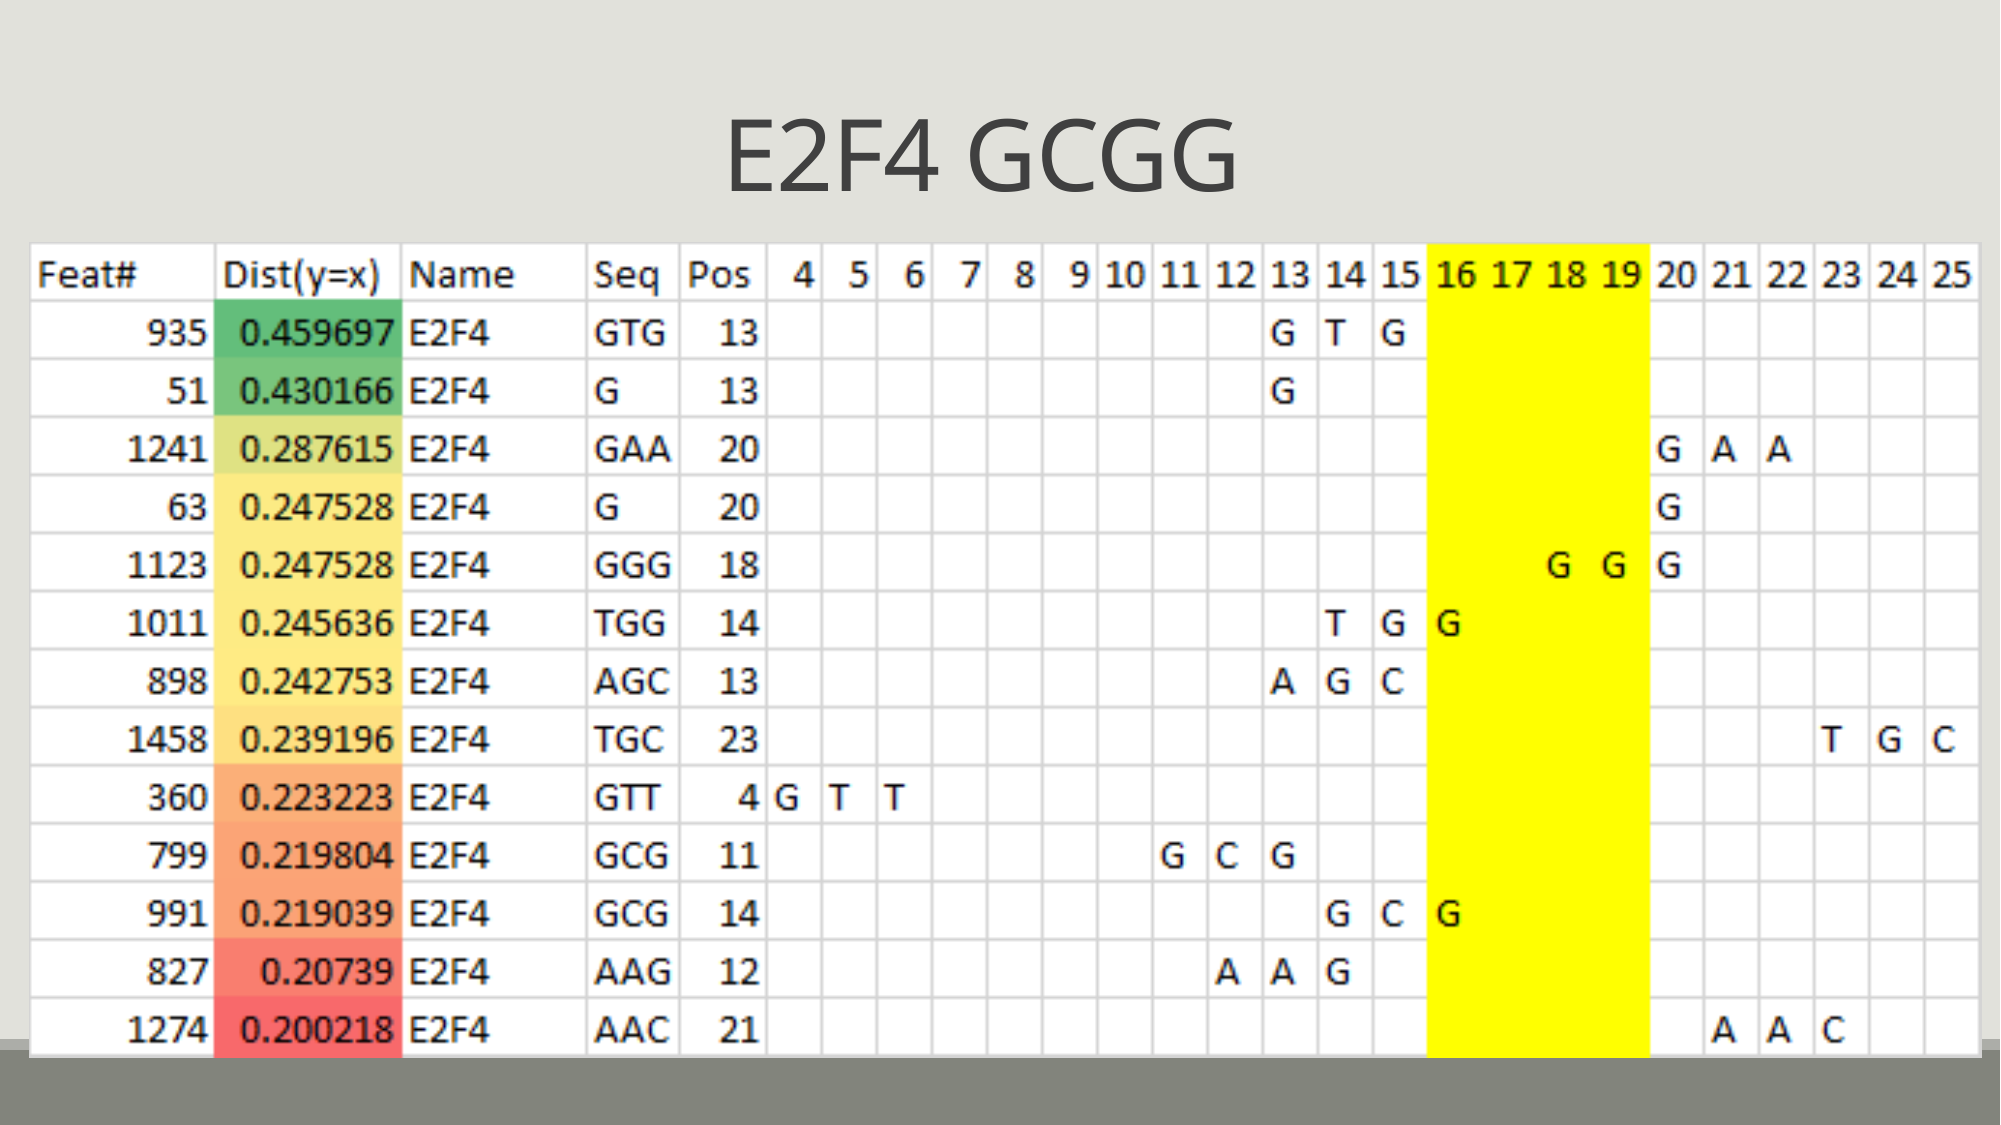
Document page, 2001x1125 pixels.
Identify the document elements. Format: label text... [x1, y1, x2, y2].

picture [28, 242, 1983, 1059]
title E2F4 GCGG [250, 40, 1713, 220]
